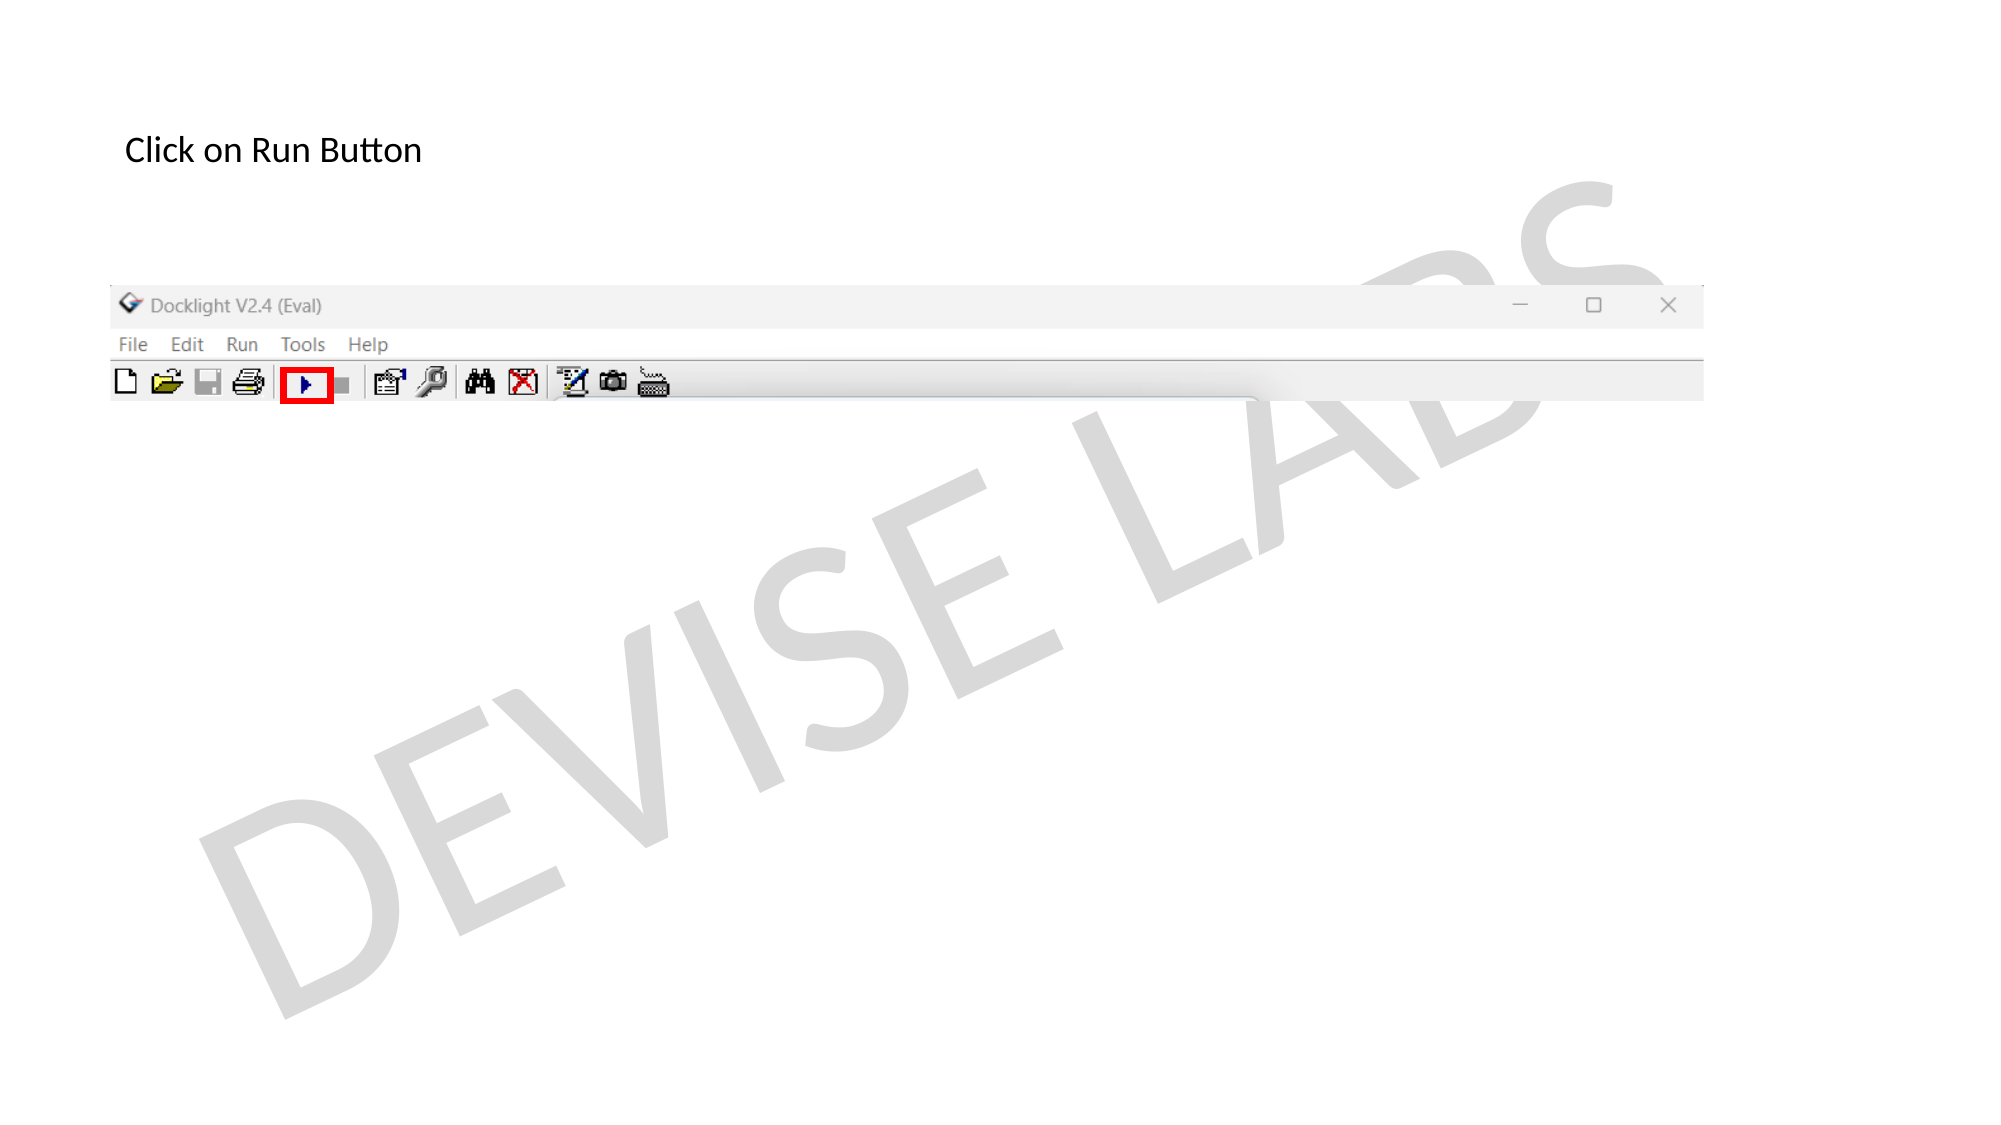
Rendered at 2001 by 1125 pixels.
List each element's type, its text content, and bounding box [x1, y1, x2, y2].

text_box Click on Run Button [110, 117, 1271, 178]
picture [110, 285, 1704, 401]
